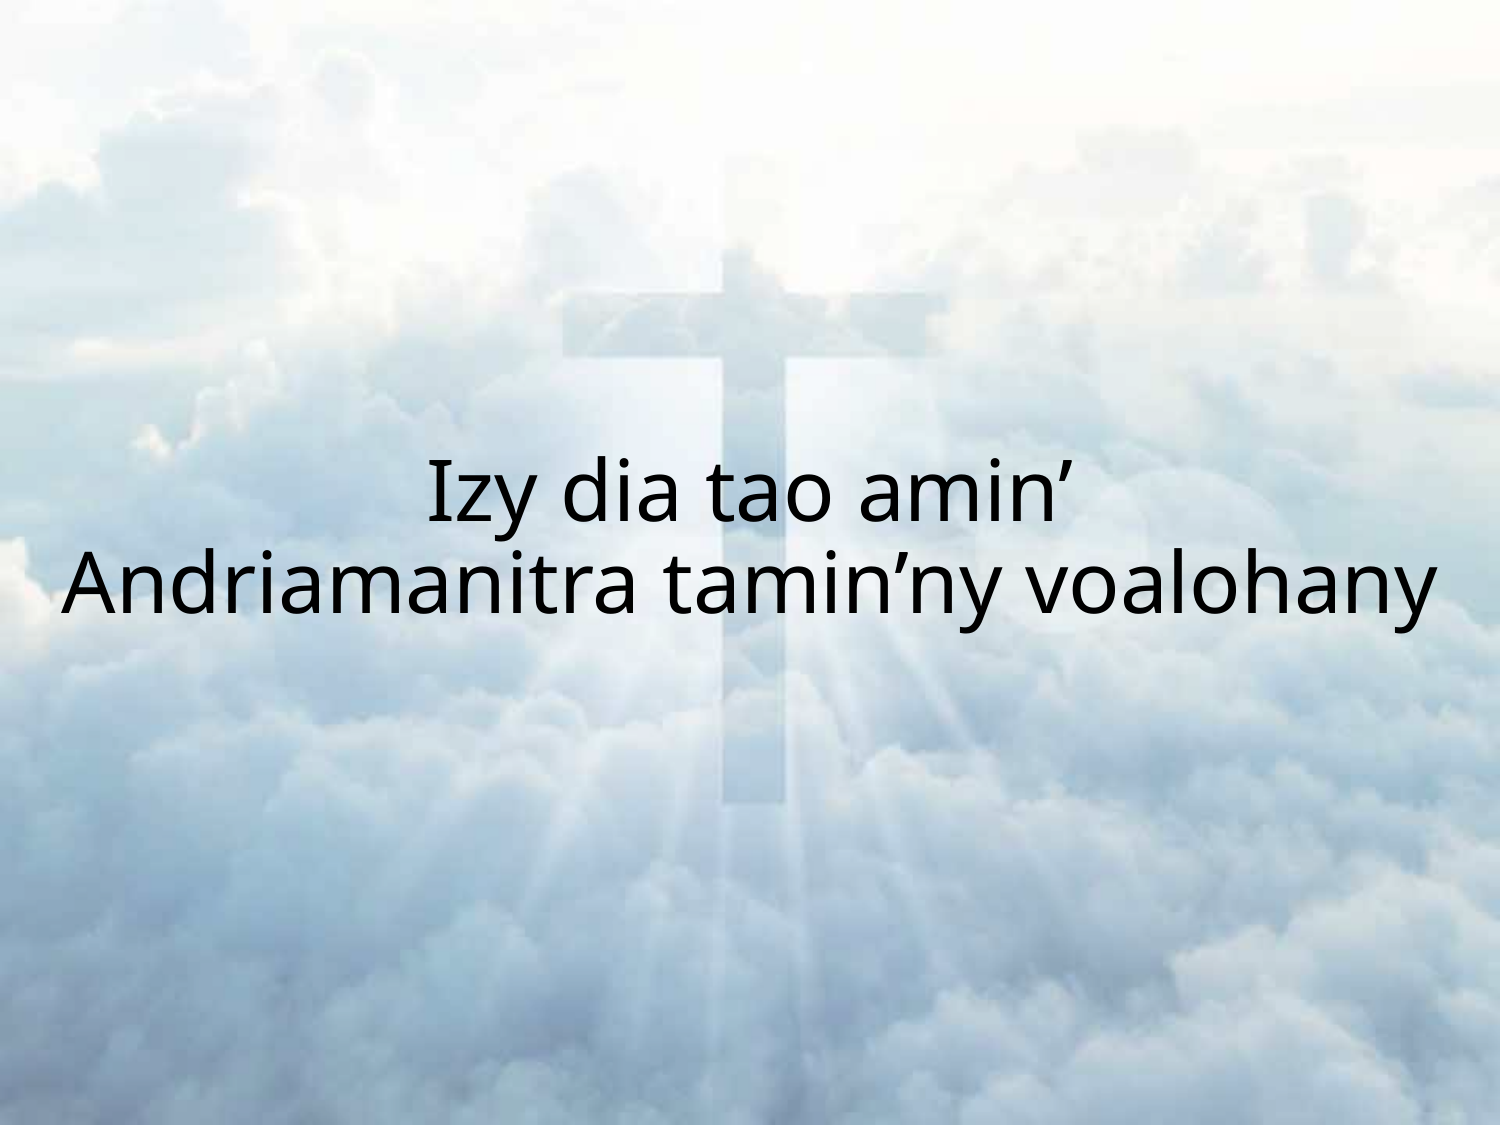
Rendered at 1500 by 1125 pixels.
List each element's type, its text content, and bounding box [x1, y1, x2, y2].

title Izy dia tao amin’ Andriamanitra tamin’ny voalohany [32, 431, 1468, 649]
